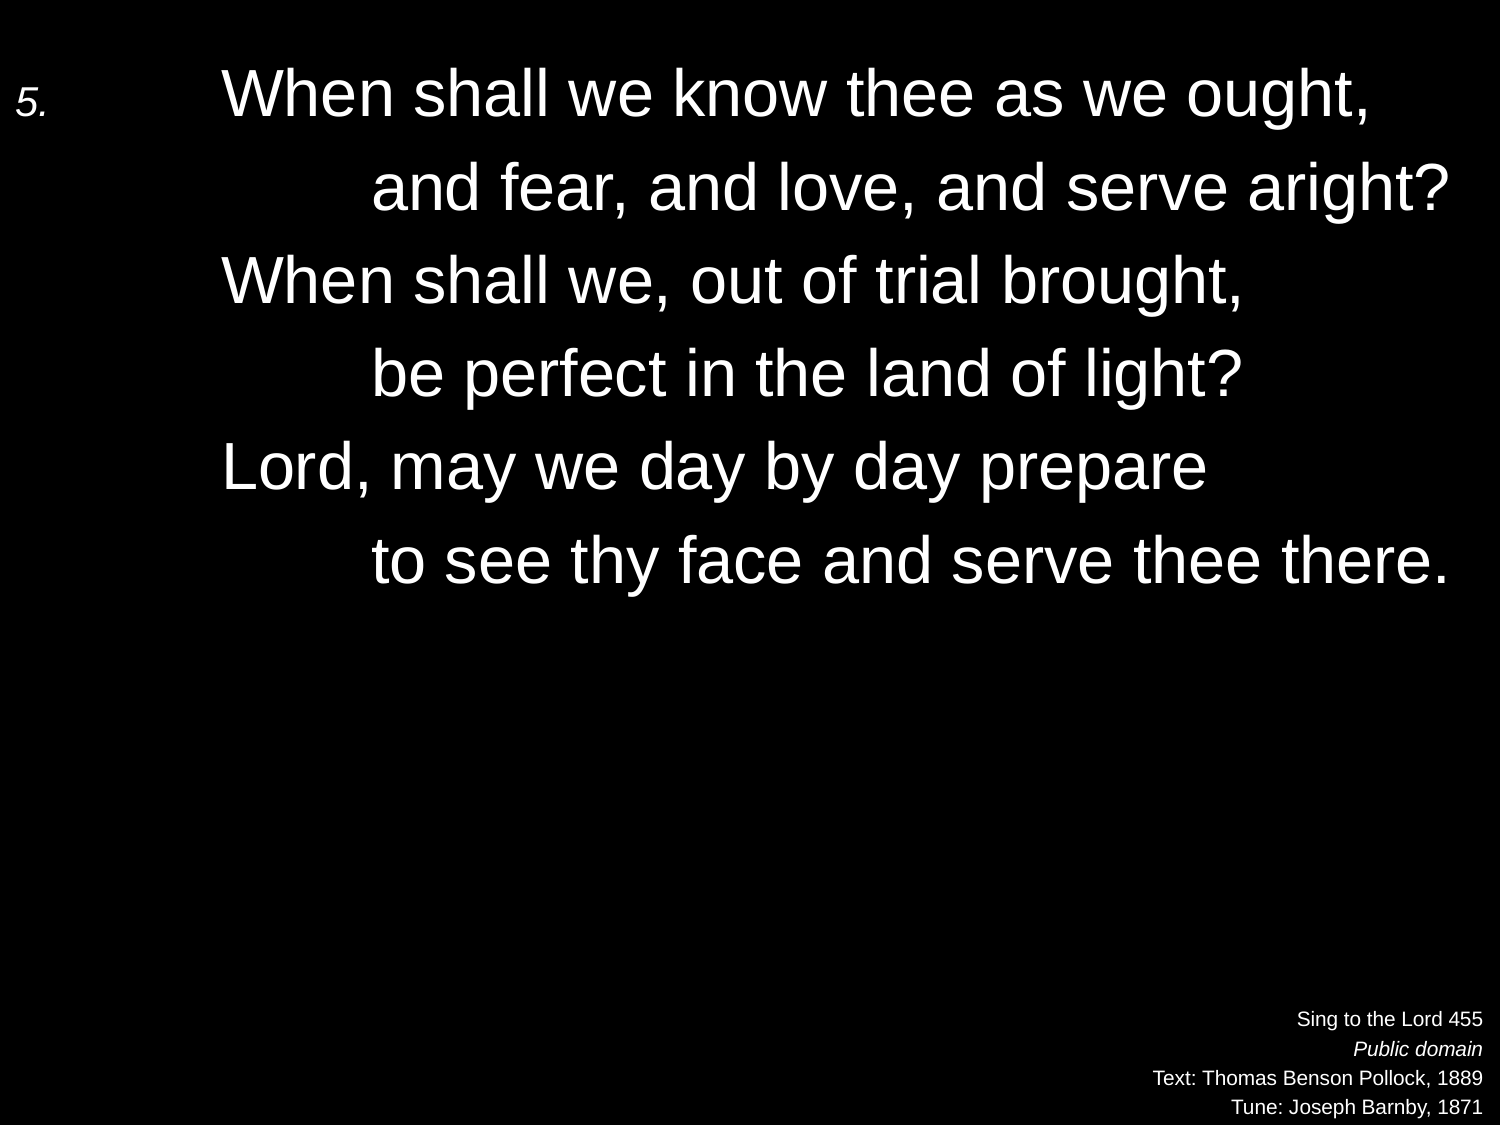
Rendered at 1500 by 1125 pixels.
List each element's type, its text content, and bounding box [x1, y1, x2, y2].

list 5. When shall we know thee as we ought, and fear, and love, and serve aright? When shall we, out of trial brought, be perfect in the land of light? Lord, may we day by day prepare to see thy face and serve thee there. [0, 42, 1500, 1047]
text_box Sing to the Lord 455 Public domain Text: Thomas Benson Pollock, 1889 Tune: Joseph Barnby, 1871 [0, 998, 1498, 1125]
